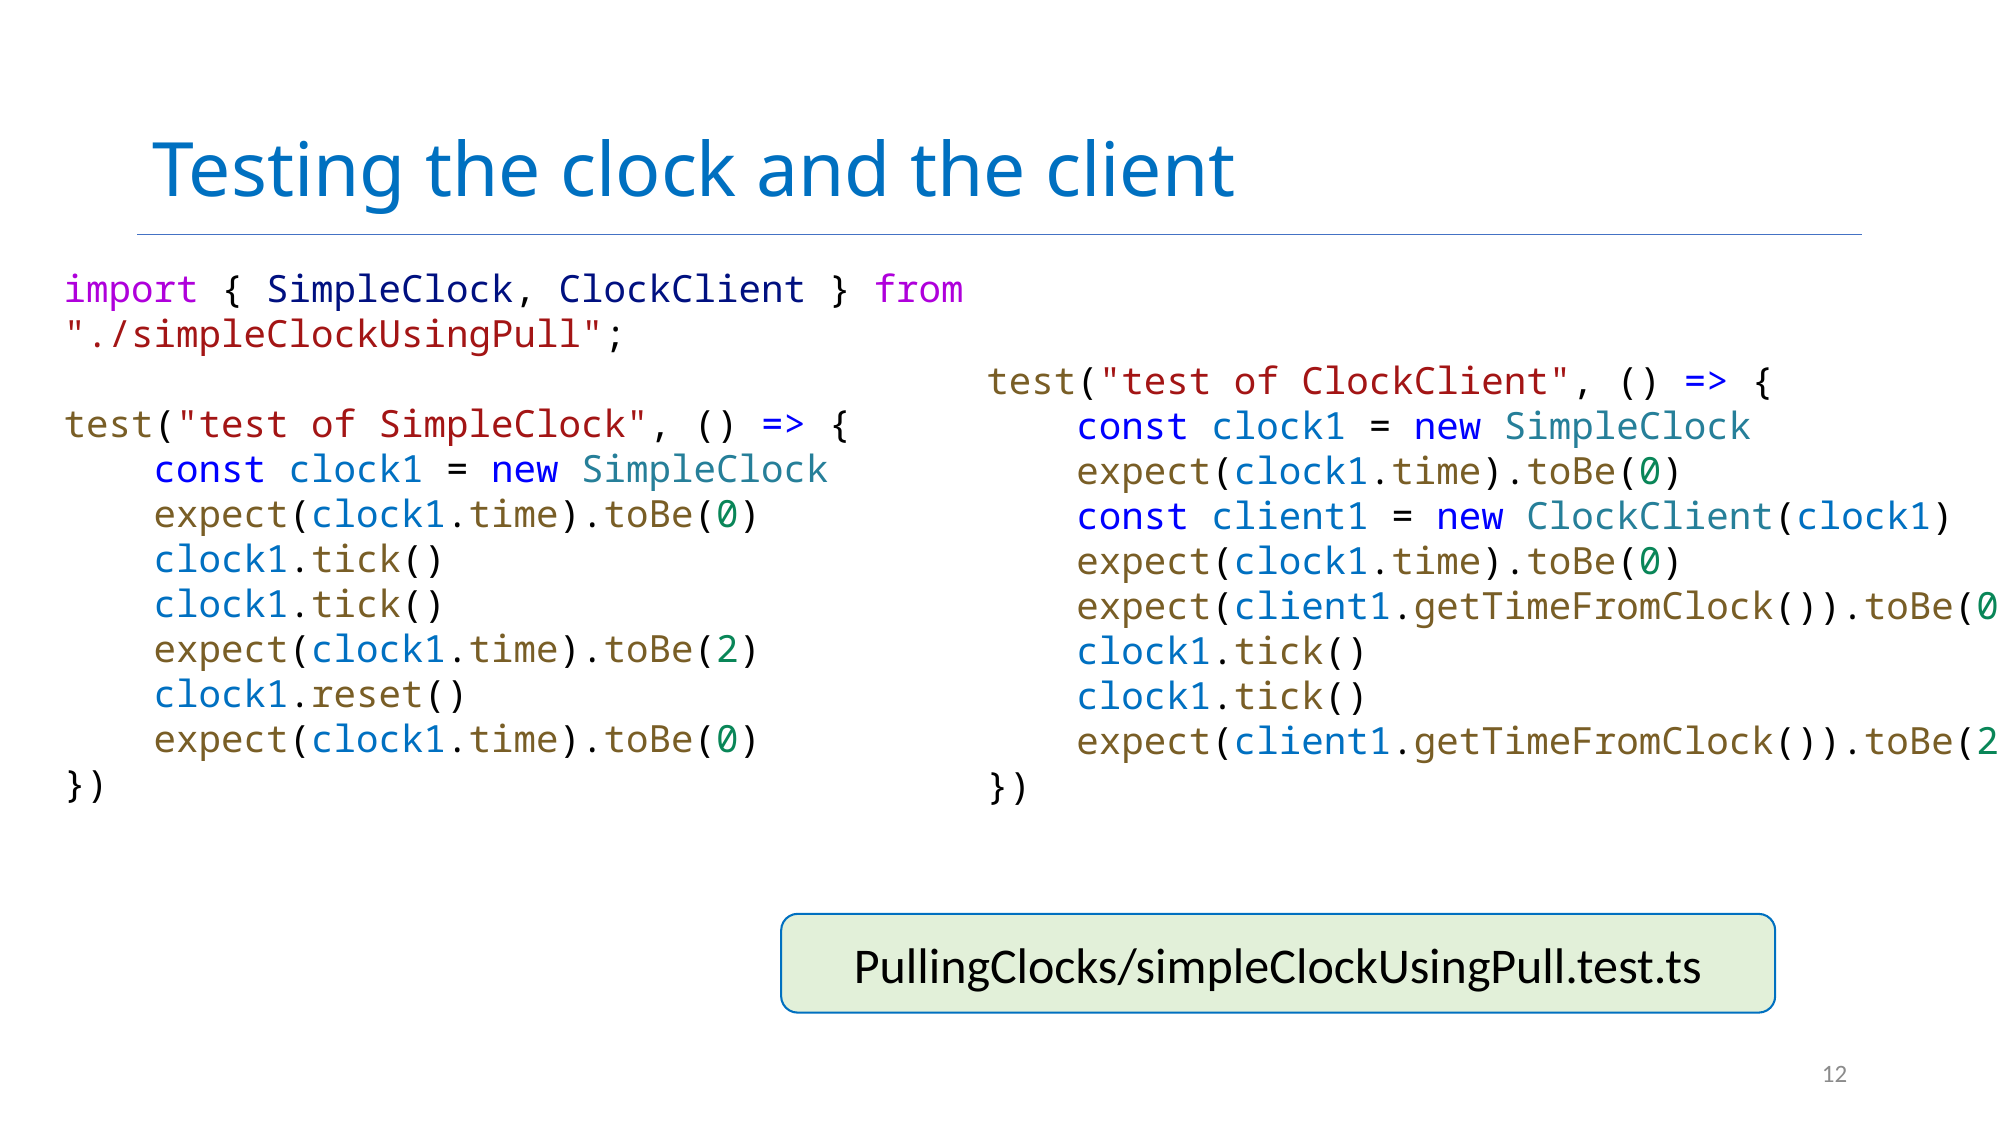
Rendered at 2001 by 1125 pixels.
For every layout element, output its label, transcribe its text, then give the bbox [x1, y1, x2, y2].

slide_number 12 [1412, 1042, 1863, 1103]
text_box test("test of ClockClient", () => { const clock1 = new SimpleClock expect(clock1.time).toBe(0) const client1 = new ClockClient(clock1) expect(clock1.time).toBe(0) expect(client1.getTimeFromClock()).toBe(0) clock1.tick() clock1.tick() expect(client1.getTimeFromClock()).toBe(2) }) [970, 349, 2000, 906]
title Testing the clock and the client [137, 3, 1863, 221]
text_box PullingClocks/simpleClockUsingPull.test.ts [780, 912, 1777, 1014]
text_box import { SimpleClock, ClockClient } from "./simpleClockUsingPull"; test("test of SimpleClock", () => { const clock1 = new SimpleClock expect(clock1.time).toBe(0) clock1.tick() clock1.tick() expect(clock1.time).toBe(2) clock1.reset() expect(clock1.time).toBe(0) }) [48, 257, 1445, 858]
